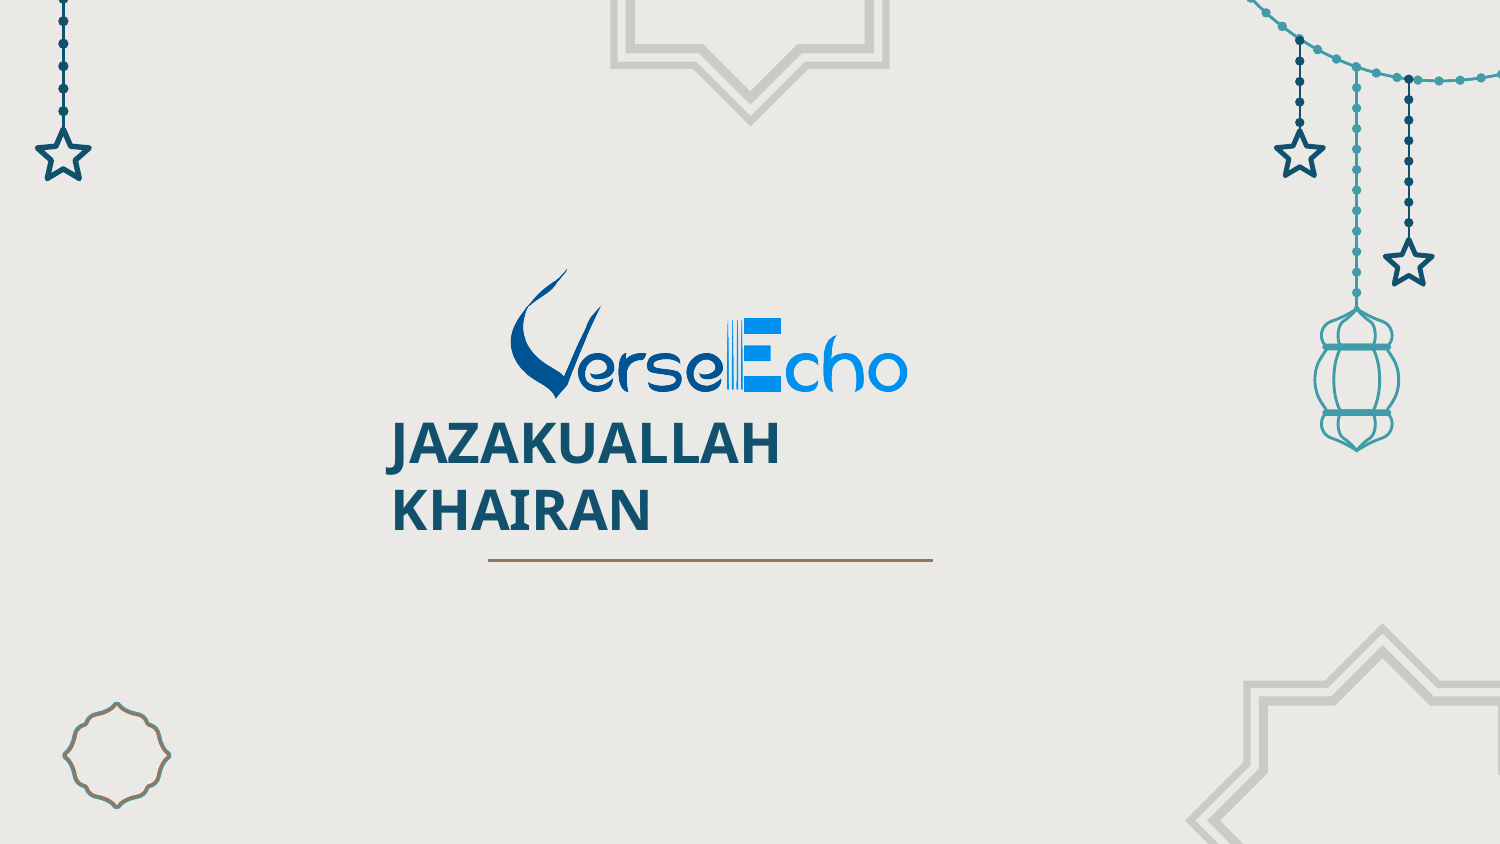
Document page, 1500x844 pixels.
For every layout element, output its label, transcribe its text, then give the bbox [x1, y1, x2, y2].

picture [464, 243, 956, 436]
subtitle JAZAKUALLAH KHAIRAN [375, 396, 1045, 552]
